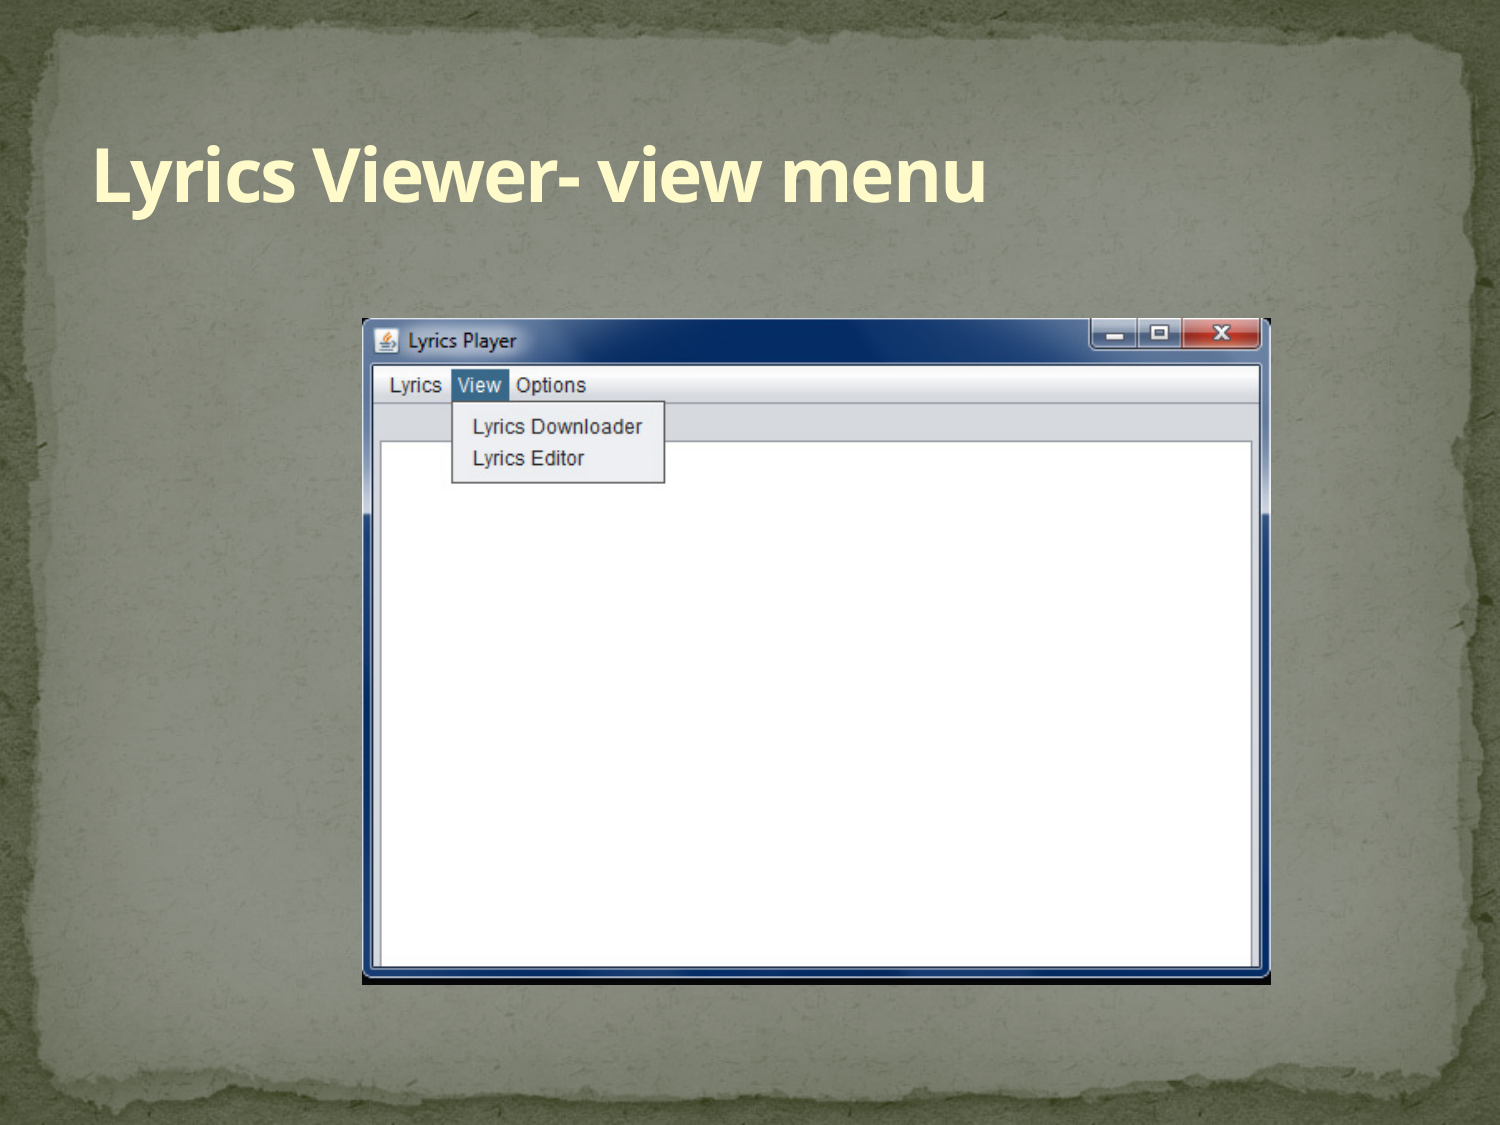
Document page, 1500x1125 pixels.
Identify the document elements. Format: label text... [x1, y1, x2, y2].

title Lyrics Viewer- view menu [74, 45, 1425, 233]
picture [362, 318, 1271, 985]
